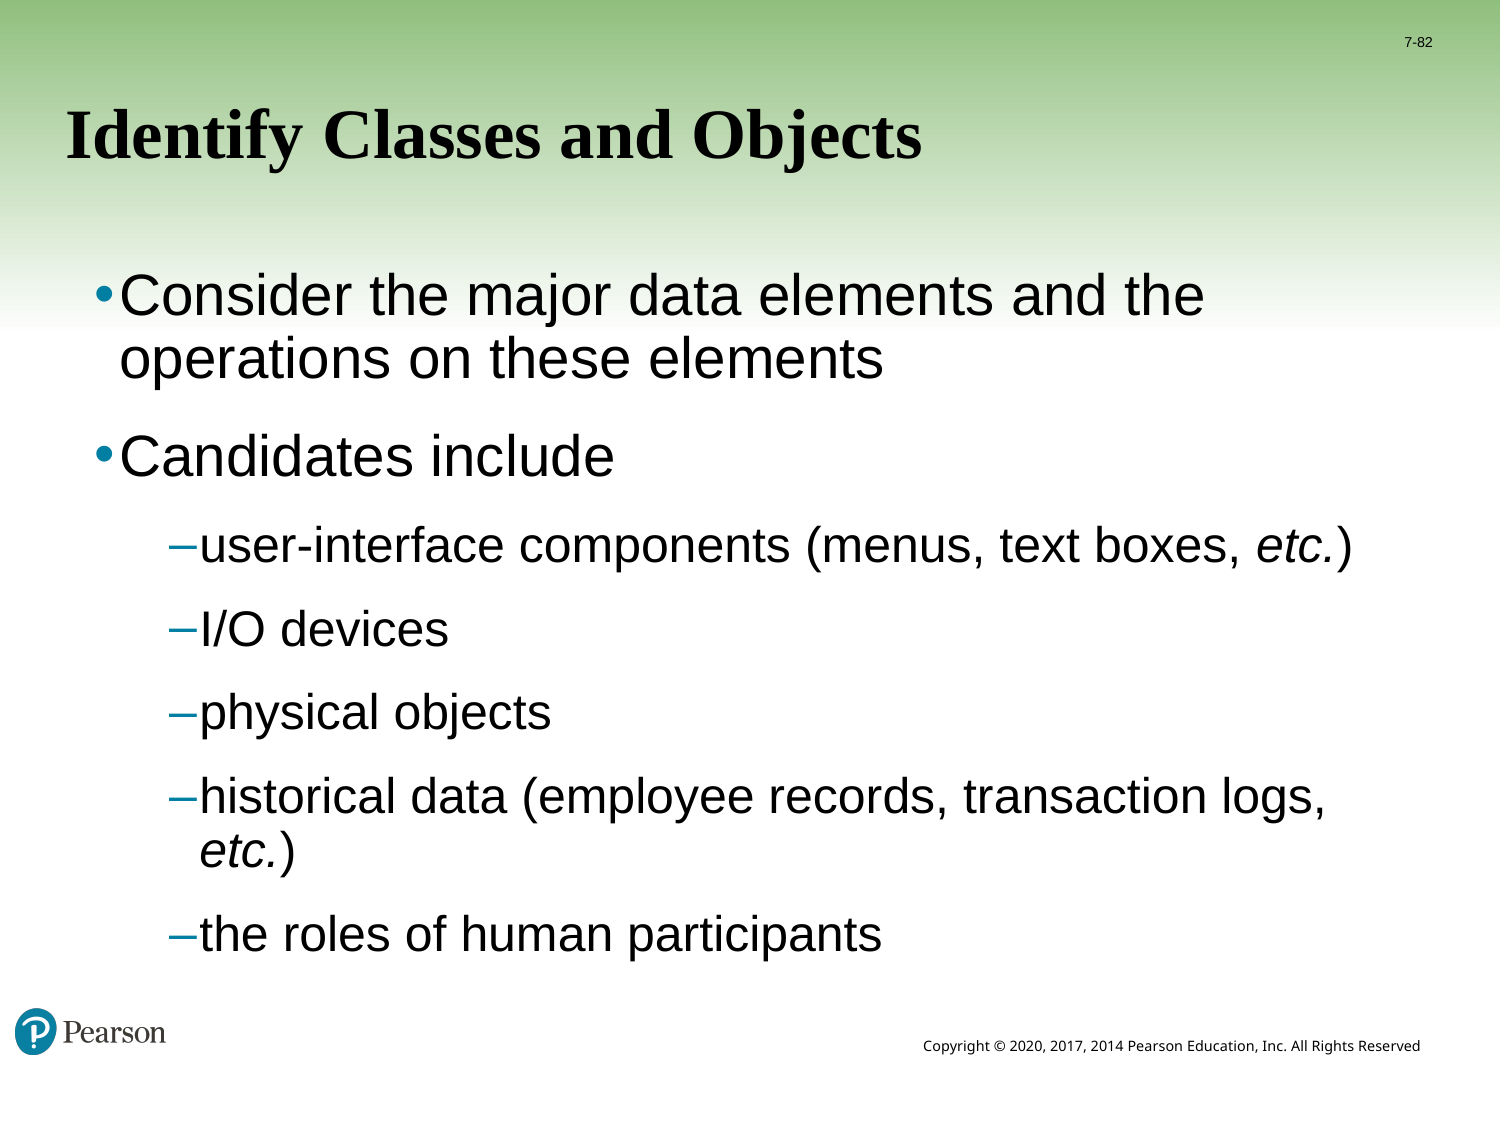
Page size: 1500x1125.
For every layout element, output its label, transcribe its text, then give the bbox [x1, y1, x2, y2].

picture [41, 1008, 166, 1055]
title Identify Classes and Objects [50, 24, 1463, 188]
slide_number 7-82 [1389, 18, 1480, 49]
picture [15, 1041, 26, 1055]
picture [15, 1008, 30, 1024]
list Consider the major data elements and the operations on these elements Candidates include user-interface components (menus, text boxes, etc.) I/O devices physical objects historical data (employee records, transaction logs, etc.) the roles of human participants [62, 249, 1400, 1000]
picture [23, 1017, 49, 1042]
